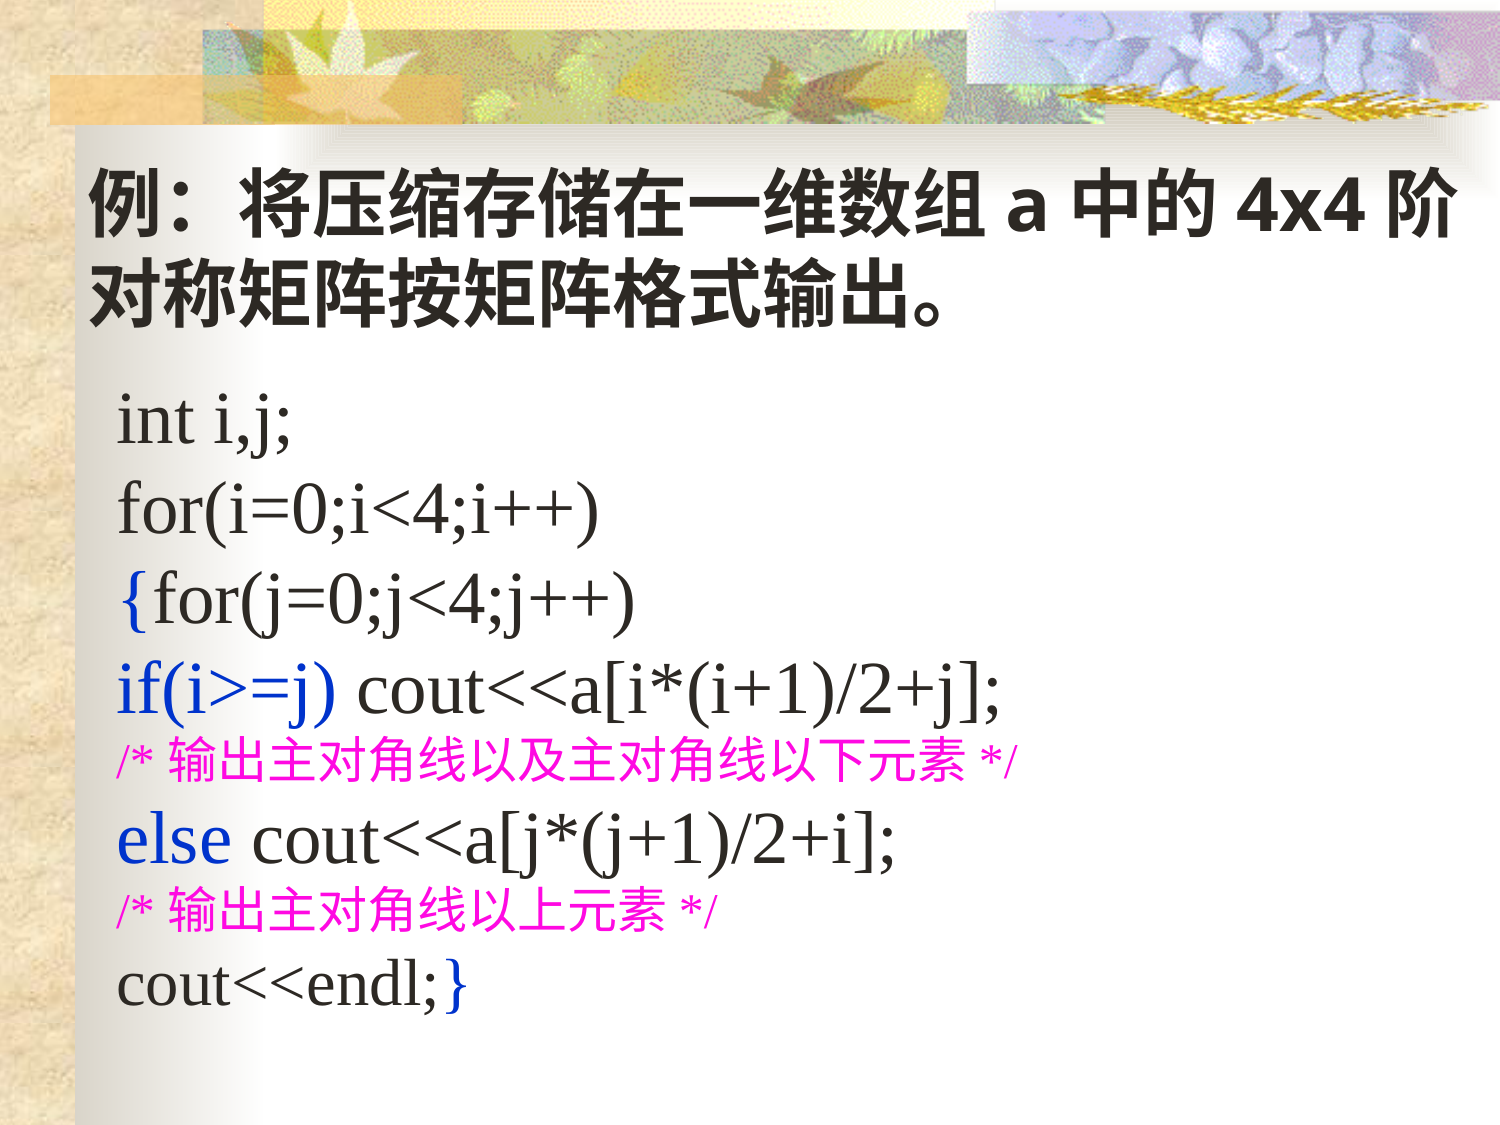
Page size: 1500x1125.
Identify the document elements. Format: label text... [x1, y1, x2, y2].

text_box 例：将压缩存储在一维数组a中的4x4阶 对称矩阵按矩阵格式输出。 [73, 148, 1474, 344]
text_box int i,j; for(i=0;i<4;i++) {for(j=0;j<4;j++) if(i>=j) cout<<a[i*(i+1)/2+j]; /*输出主对角线以及主对角线以下元素*/ else cout<<a[j*(j+1)/2+i]; /*输出主对角线以上元素*/ cout<<endl;} [101, 361, 1448, 1027]
picture [0, 0, 1500, 1125]
